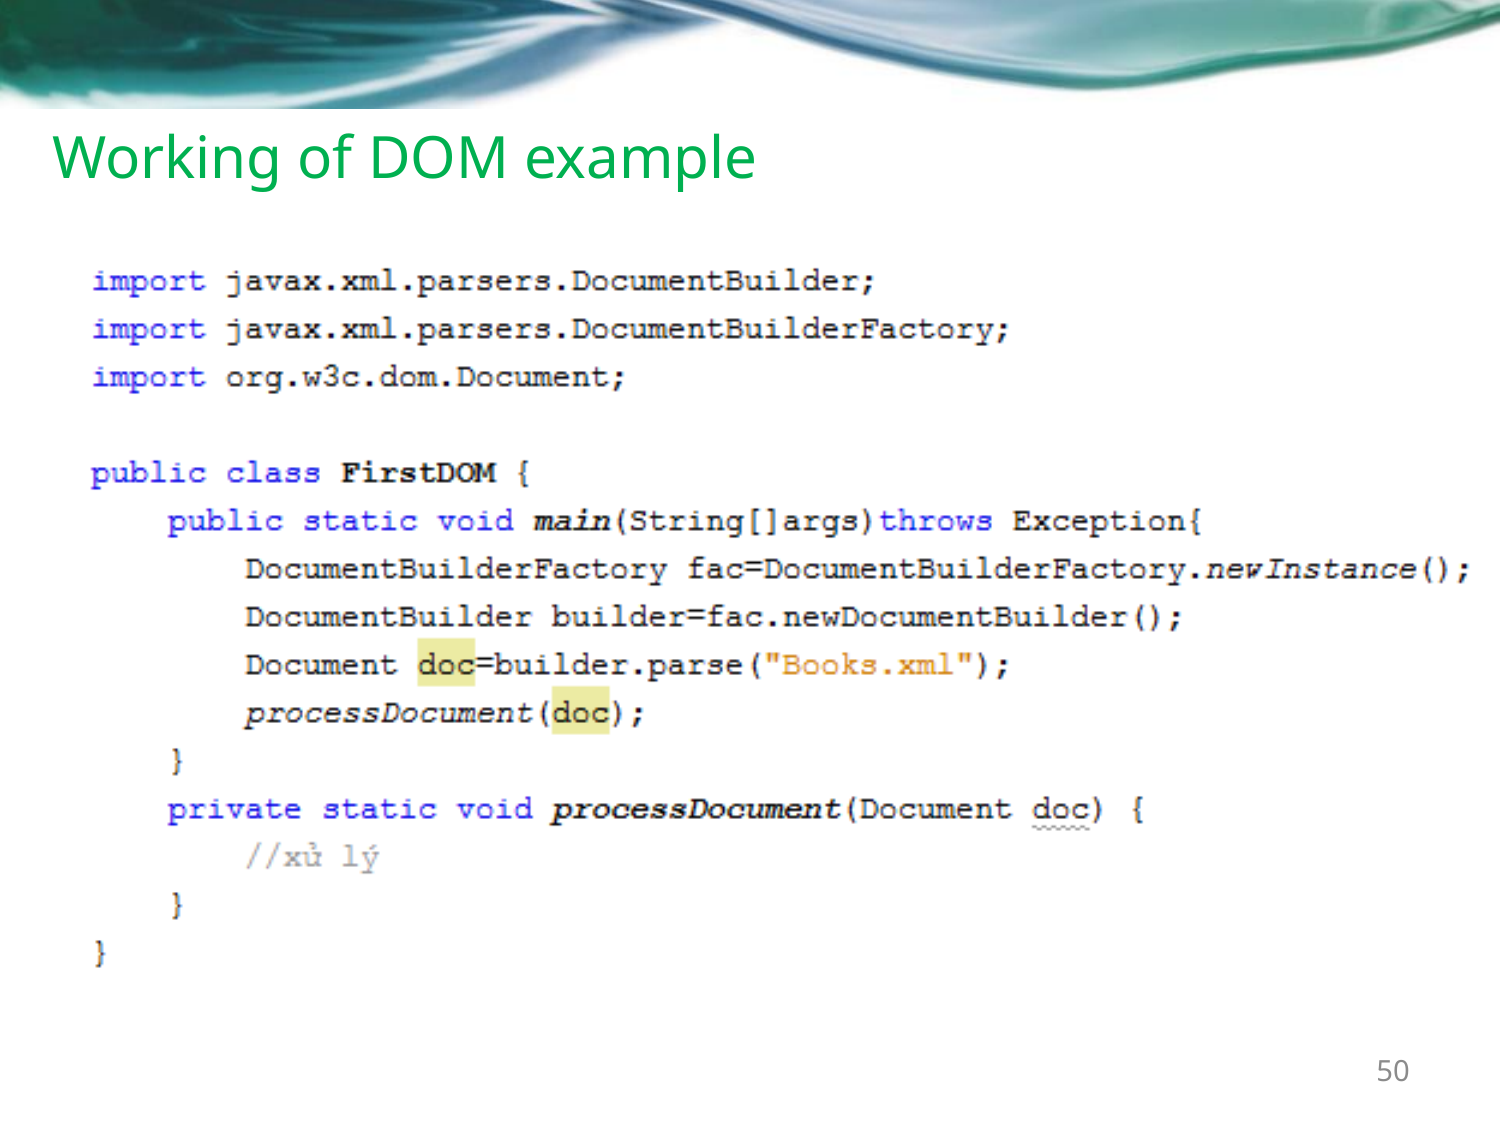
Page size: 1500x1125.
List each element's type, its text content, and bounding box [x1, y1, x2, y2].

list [74, 262, 1472, 976]
picture [0, 0, 1500, 109]
title Working of DOM example [37, 112, 1438, 225]
slide_number 50 [1074, 1042, 1425, 1103]
